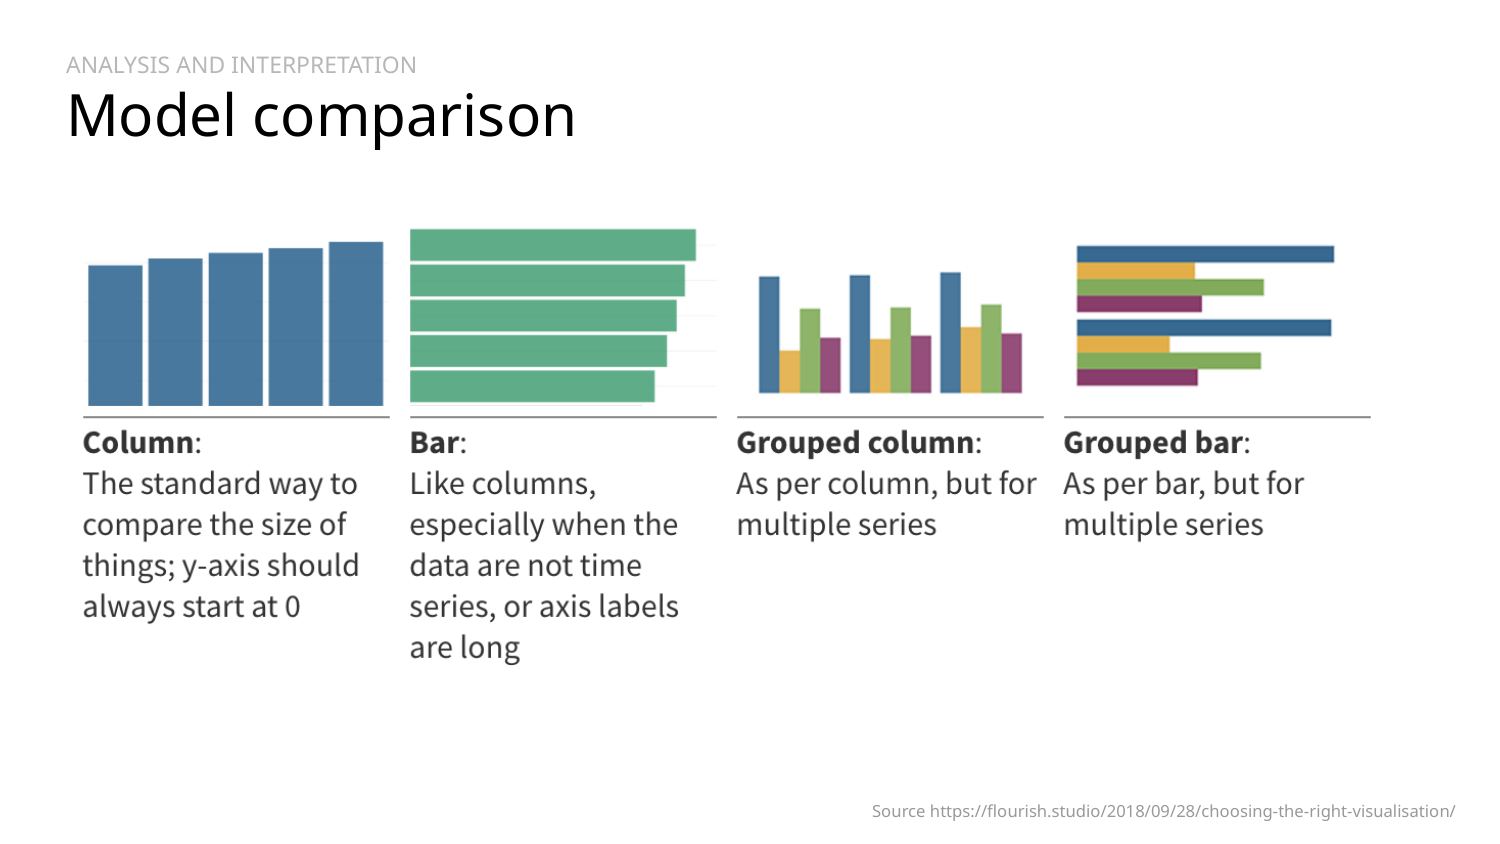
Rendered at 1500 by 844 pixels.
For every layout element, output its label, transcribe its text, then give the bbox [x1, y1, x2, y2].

title ANALYSIS AND INTERPRETATION Model comparison [51, 35, 1449, 130]
text_box Source https://flourish.studio/2018/09/28/choosing-the-right-visualisation/ [474, 785, 1472, 817]
picture [24, 195, 1476, 707]
